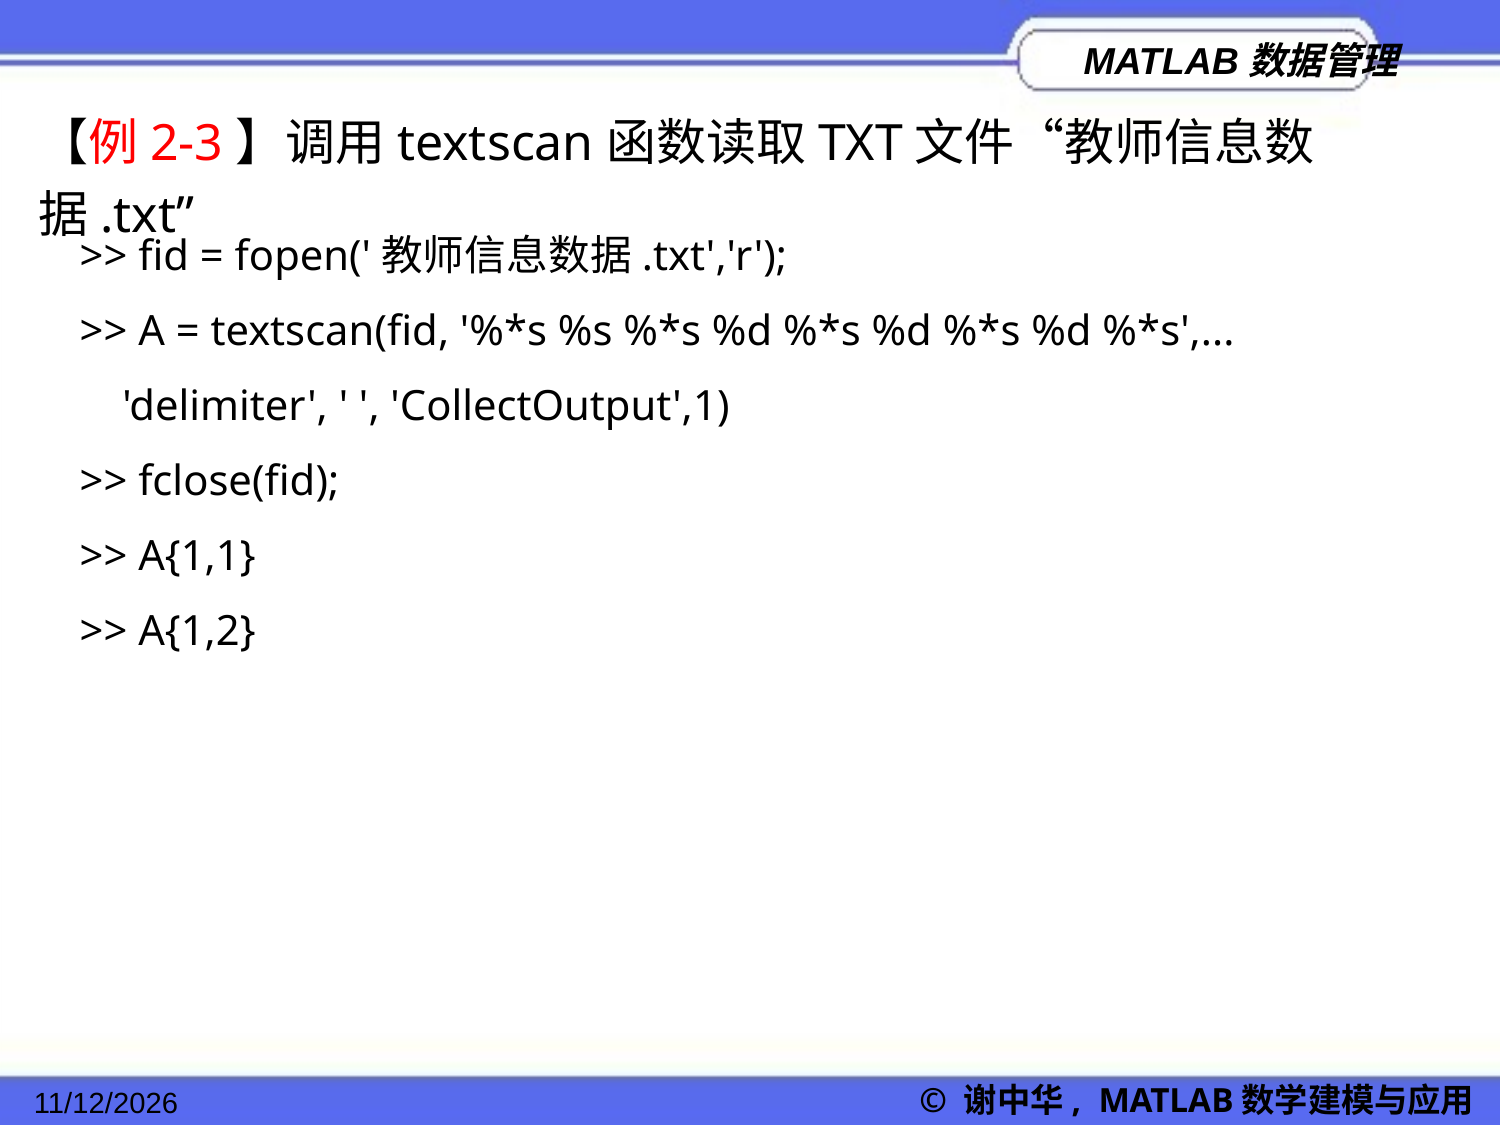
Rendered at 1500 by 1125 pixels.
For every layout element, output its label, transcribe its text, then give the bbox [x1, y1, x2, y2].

text_box 【例2-3】调用textscan函数读取TXT文件“教师信息数据.txt” [23, 90, 1459, 250]
picture [0, 0, 1500, 1125]
footer © 谢中华, MATLAB数学建模与应用 [785, 1079, 1475, 1120]
text_box >> fid = fopen('教师信息数据.txt','r'); >> A = textscan(fid, '%*s %s %*s %d %*s %d %*s %d %*s',... 'delimiter', ' ', 'CollectOutput',1) >> fclose(fid); >> A{1,1} >> A{1,2} [64, 250, 1424, 661]
